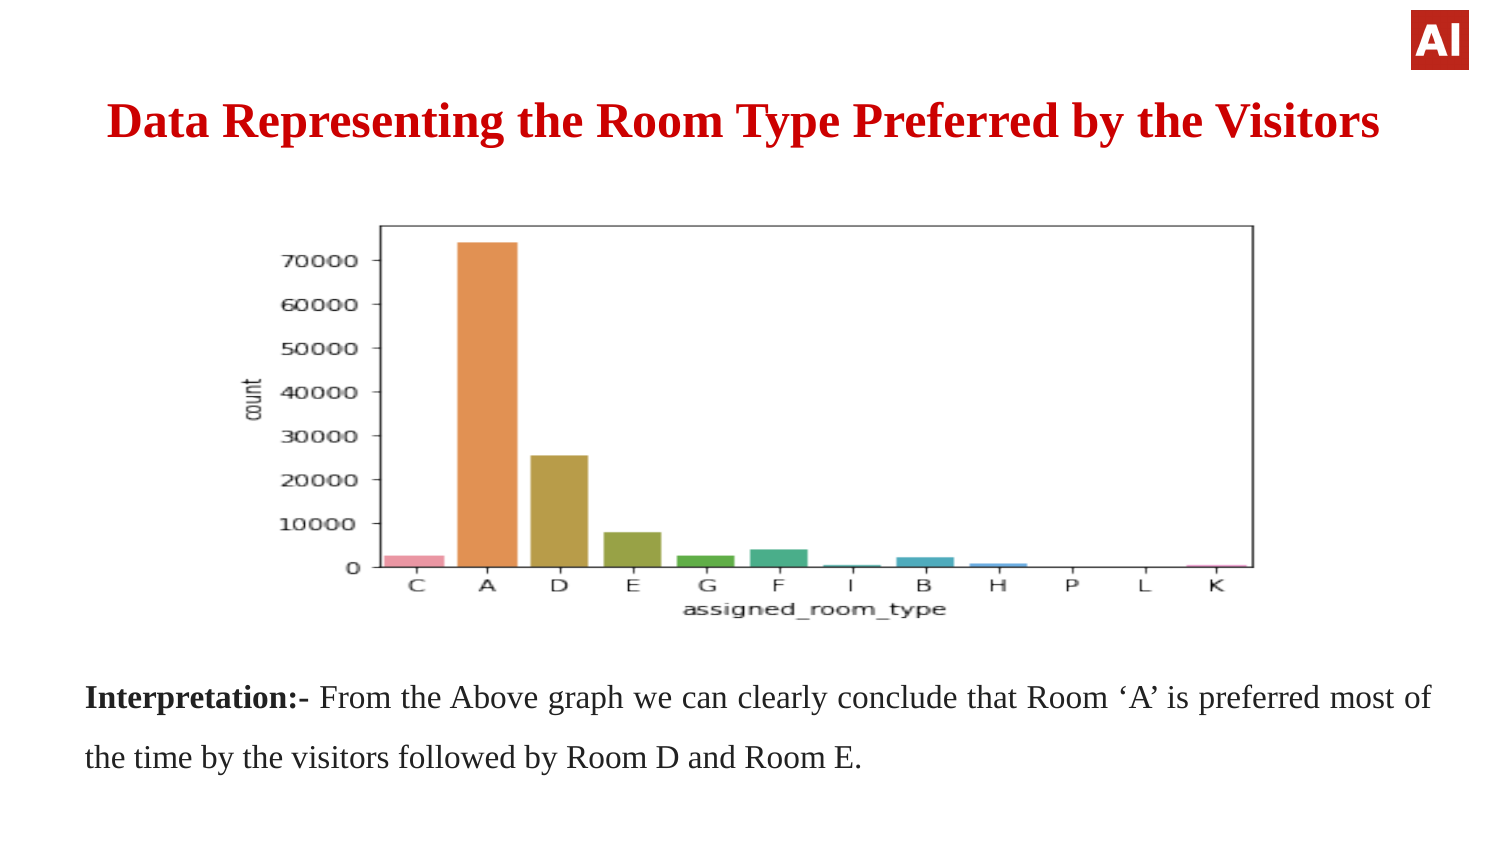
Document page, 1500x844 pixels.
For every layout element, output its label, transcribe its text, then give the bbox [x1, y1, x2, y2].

picture [222, 216, 1271, 628]
title Data Representing the Room Type Preferred by the Visitors [51, 72, 1449, 167]
picture [1411, 10, 1469, 70]
list Interpretation:- From the Above graph we can clearly conclude that Room ‘A’ is preferred most of the time by the visitors followed by Room D and Room E. [51, 640, 1449, 796]
